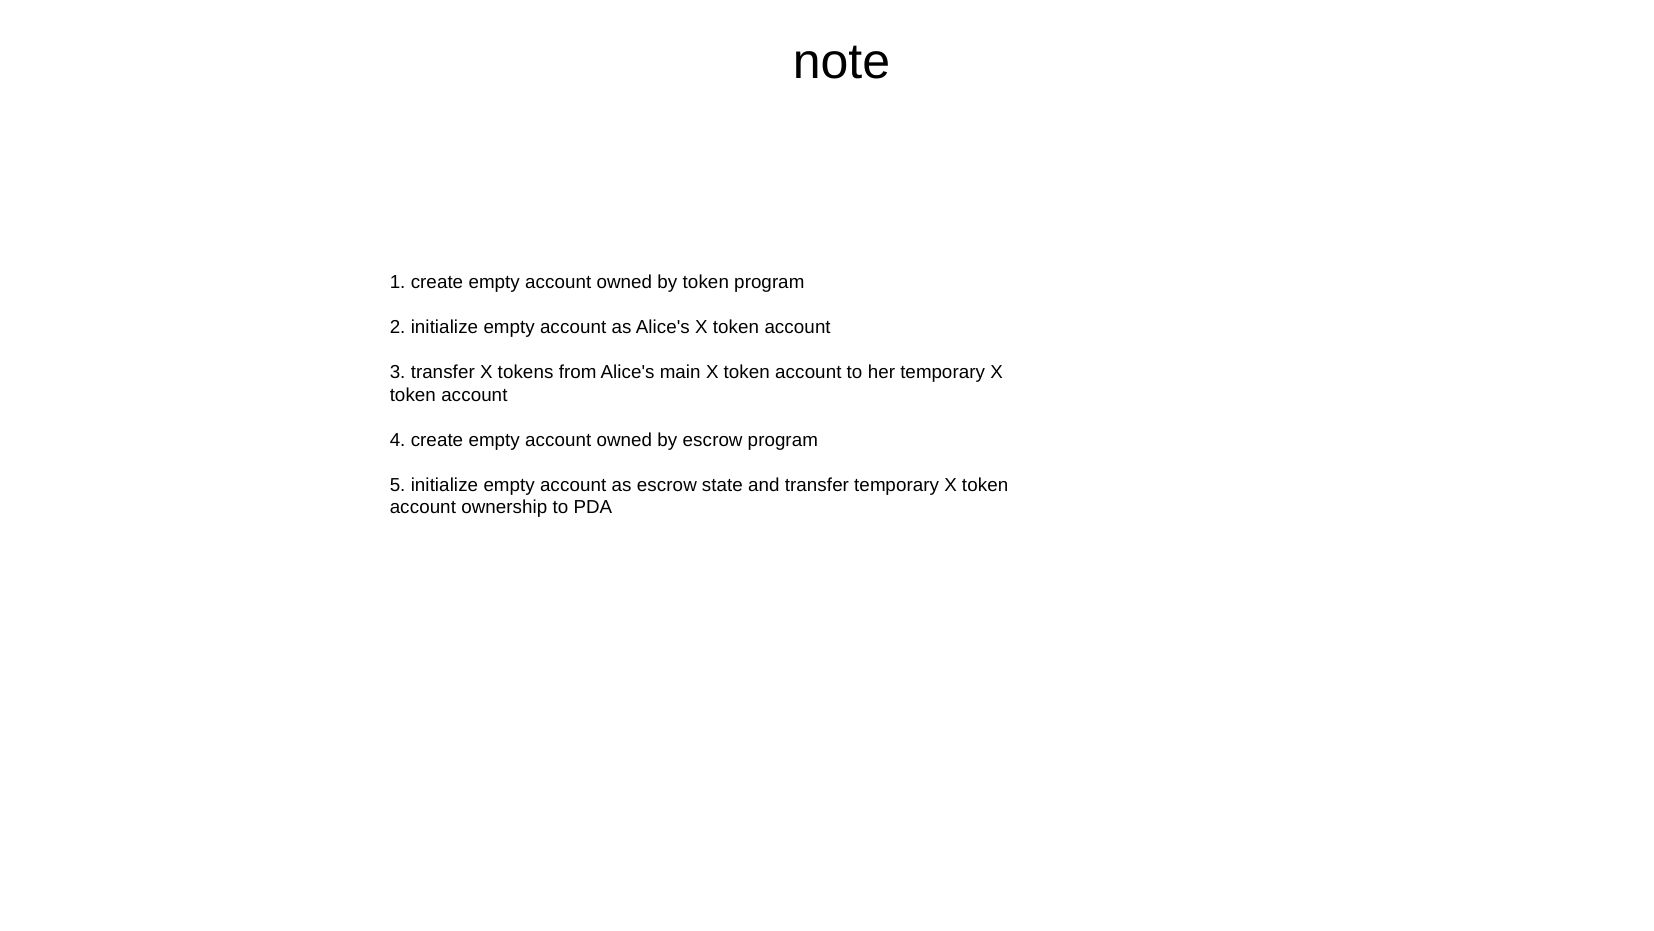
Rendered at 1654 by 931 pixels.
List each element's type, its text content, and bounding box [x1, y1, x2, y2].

text_box 1. create empty account owned by token program 2. initialize empty account as Alice's X token account 3. transfer X tokens from Alice's main X token account to her temporary X token account 4. create empty account owned by escrow program 5. initialize empty account as escrow state and transfer temporary X token account ownership to PDA [374, 262, 1050, 551]
text_box note [412, 0, 1271, 118]
